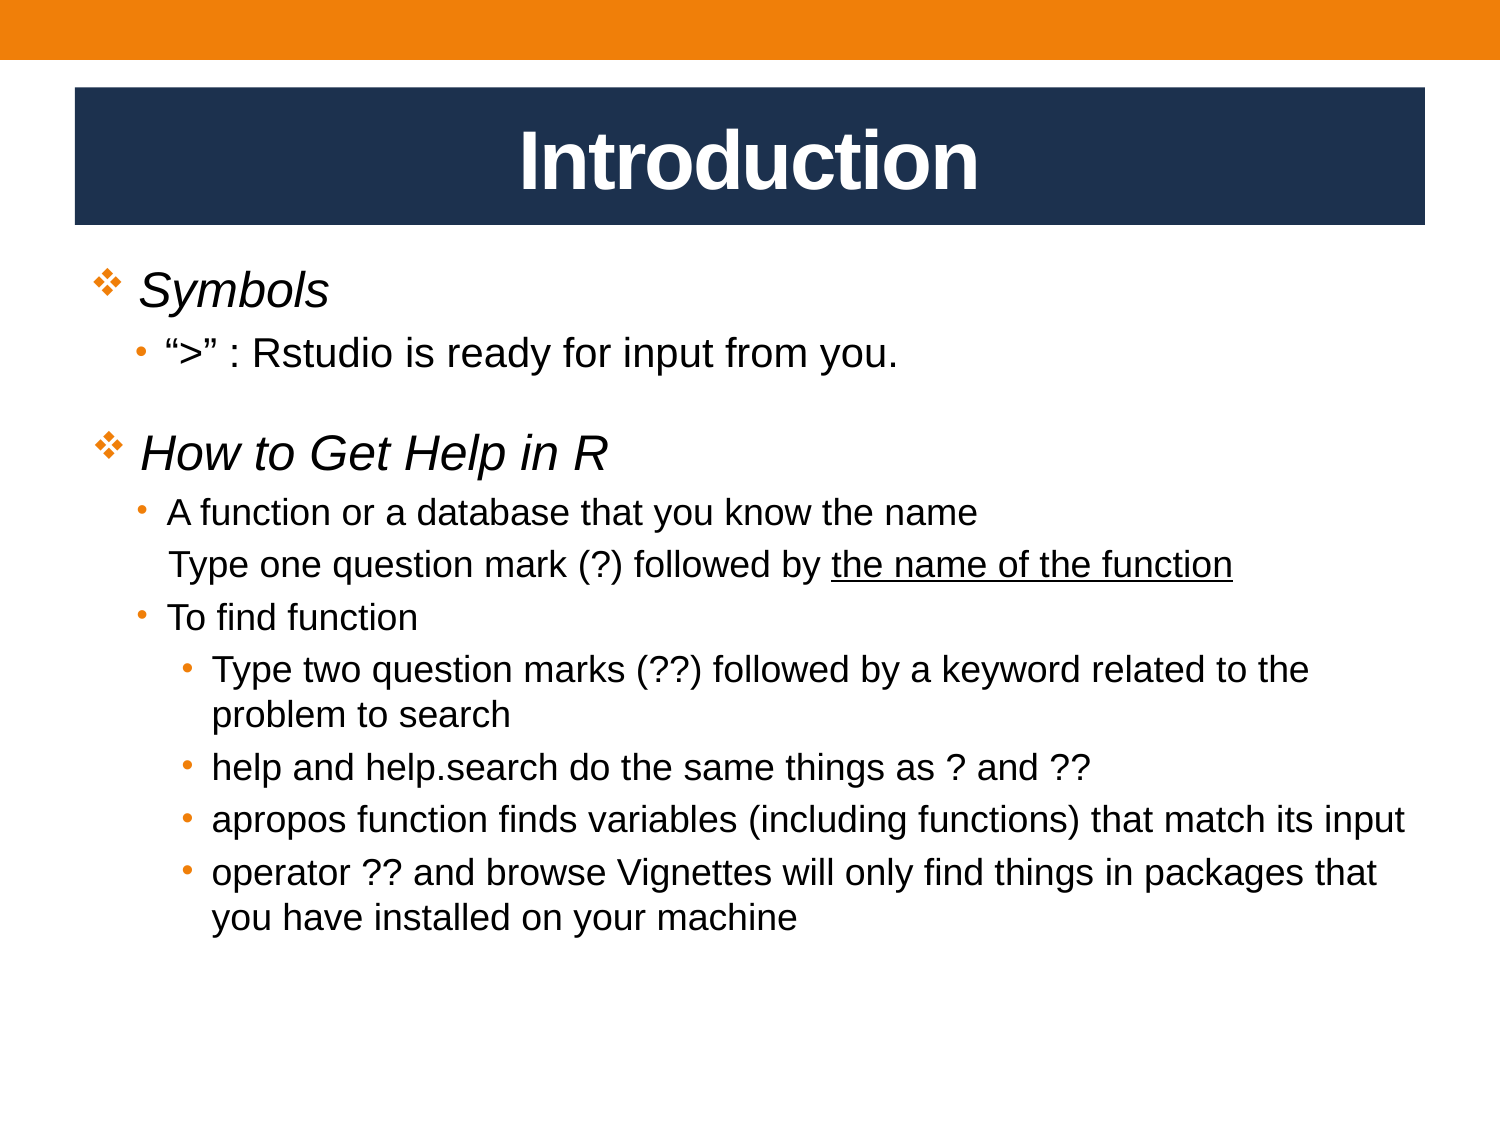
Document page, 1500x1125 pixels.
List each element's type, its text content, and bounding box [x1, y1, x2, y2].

text_box Introduction [74, 87, 1425, 225]
text_box Symbols “>” : Rstudio is ready for input from you. [74, 249, 1425, 613]
